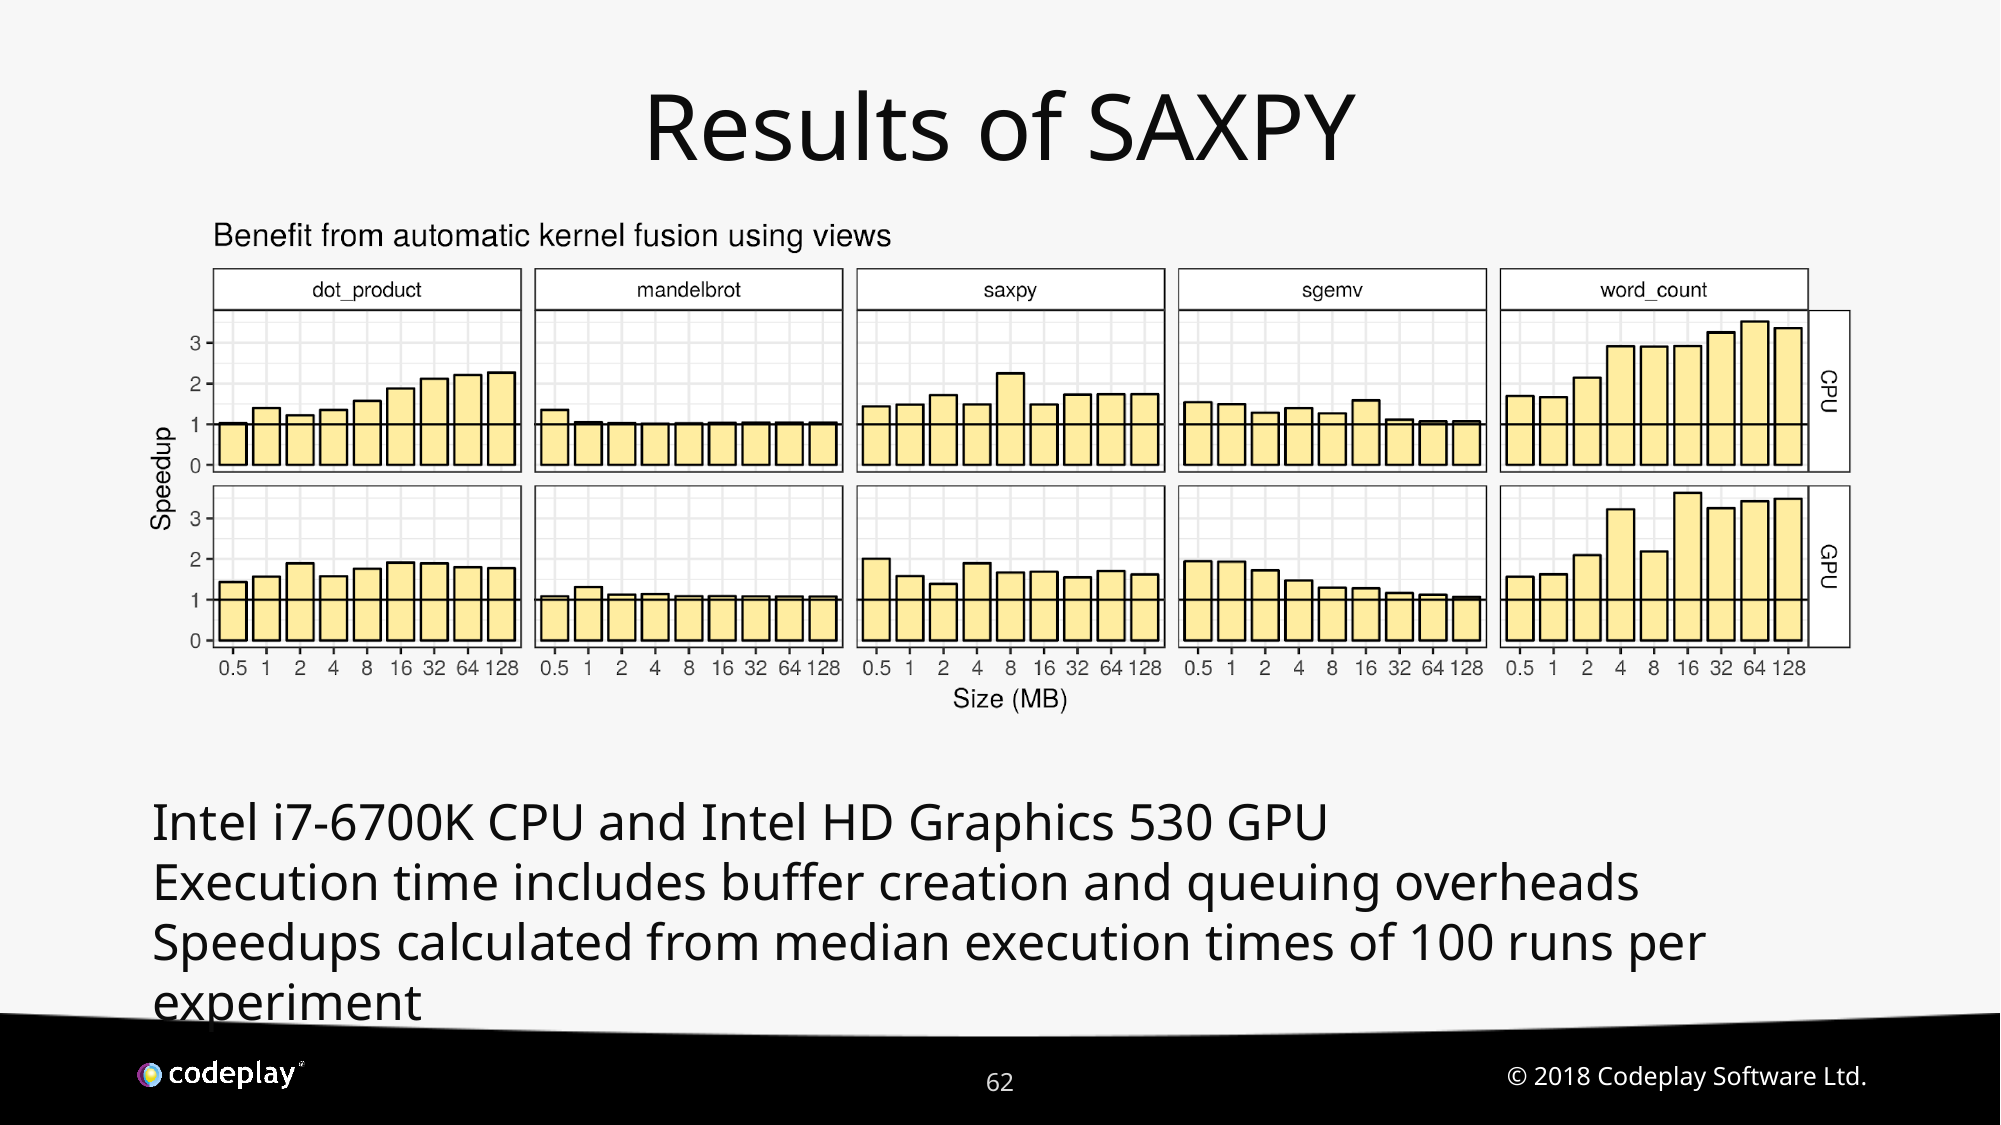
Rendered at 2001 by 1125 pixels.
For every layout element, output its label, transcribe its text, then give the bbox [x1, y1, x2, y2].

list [137, 209, 1863, 727]
text_box Intel i7-6700K CPU and Intel HD Graphics 530 GPU Execution time includes buffer creation and queuing overheads Speedups calculated from median execution times of 100 runs per experiment [137, 782, 1863, 1038]
picture [0, 1013, 2000, 1125]
title Results of SAXPY [137, 59, 1863, 209]
